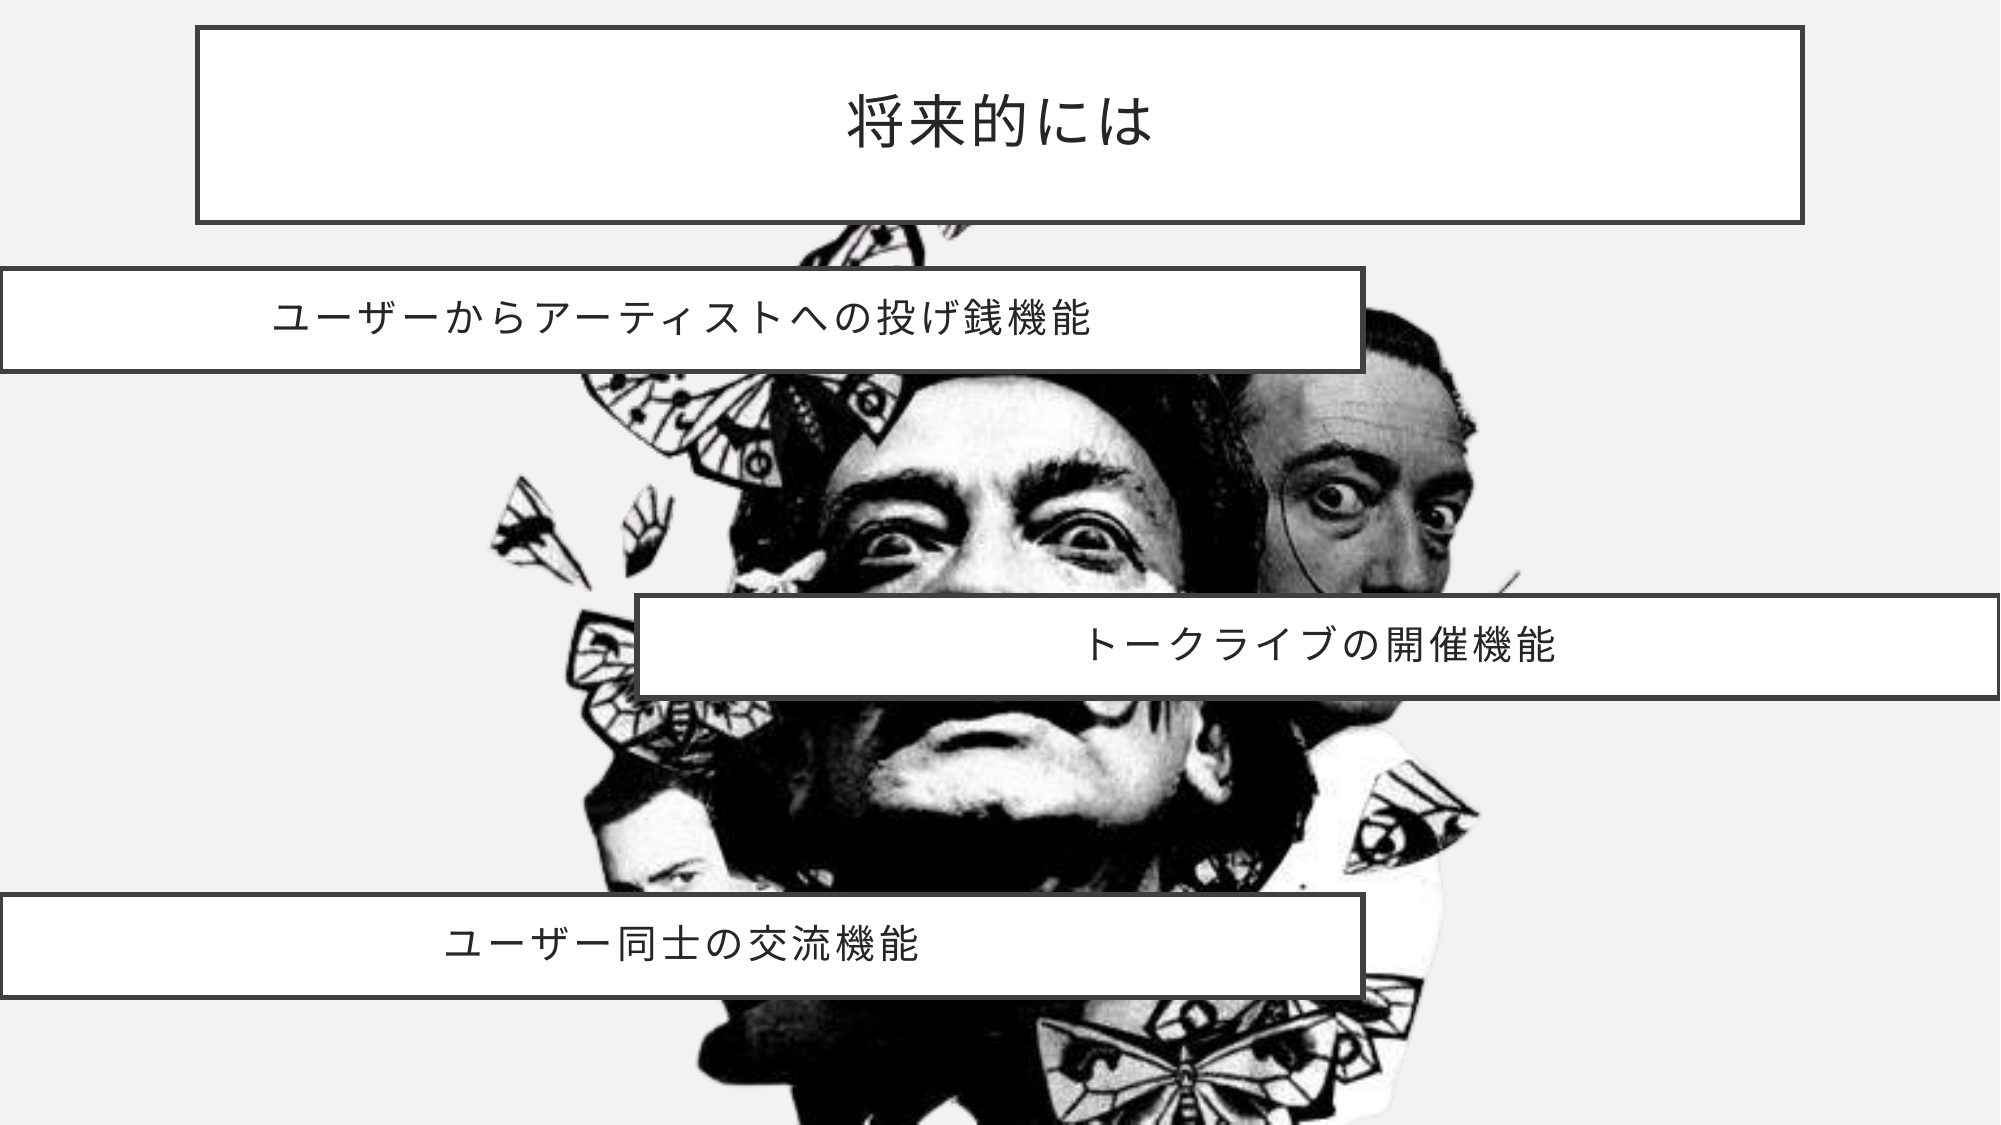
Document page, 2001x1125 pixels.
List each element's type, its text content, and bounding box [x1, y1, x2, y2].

title 将来的には [1581, 25, 1805, 225]
picture [382, 0, 1581, 1125]
title 将来的には [195, 25, 382, 225]
text_box ユーザーからアーティストへの投げ銭機能 [0, 268, 382, 372]
text_box ユーザー同士の交流機能 [0, 894, 382, 998]
text_box トークライブの開催機能 [1581, 595, 2000, 699]
